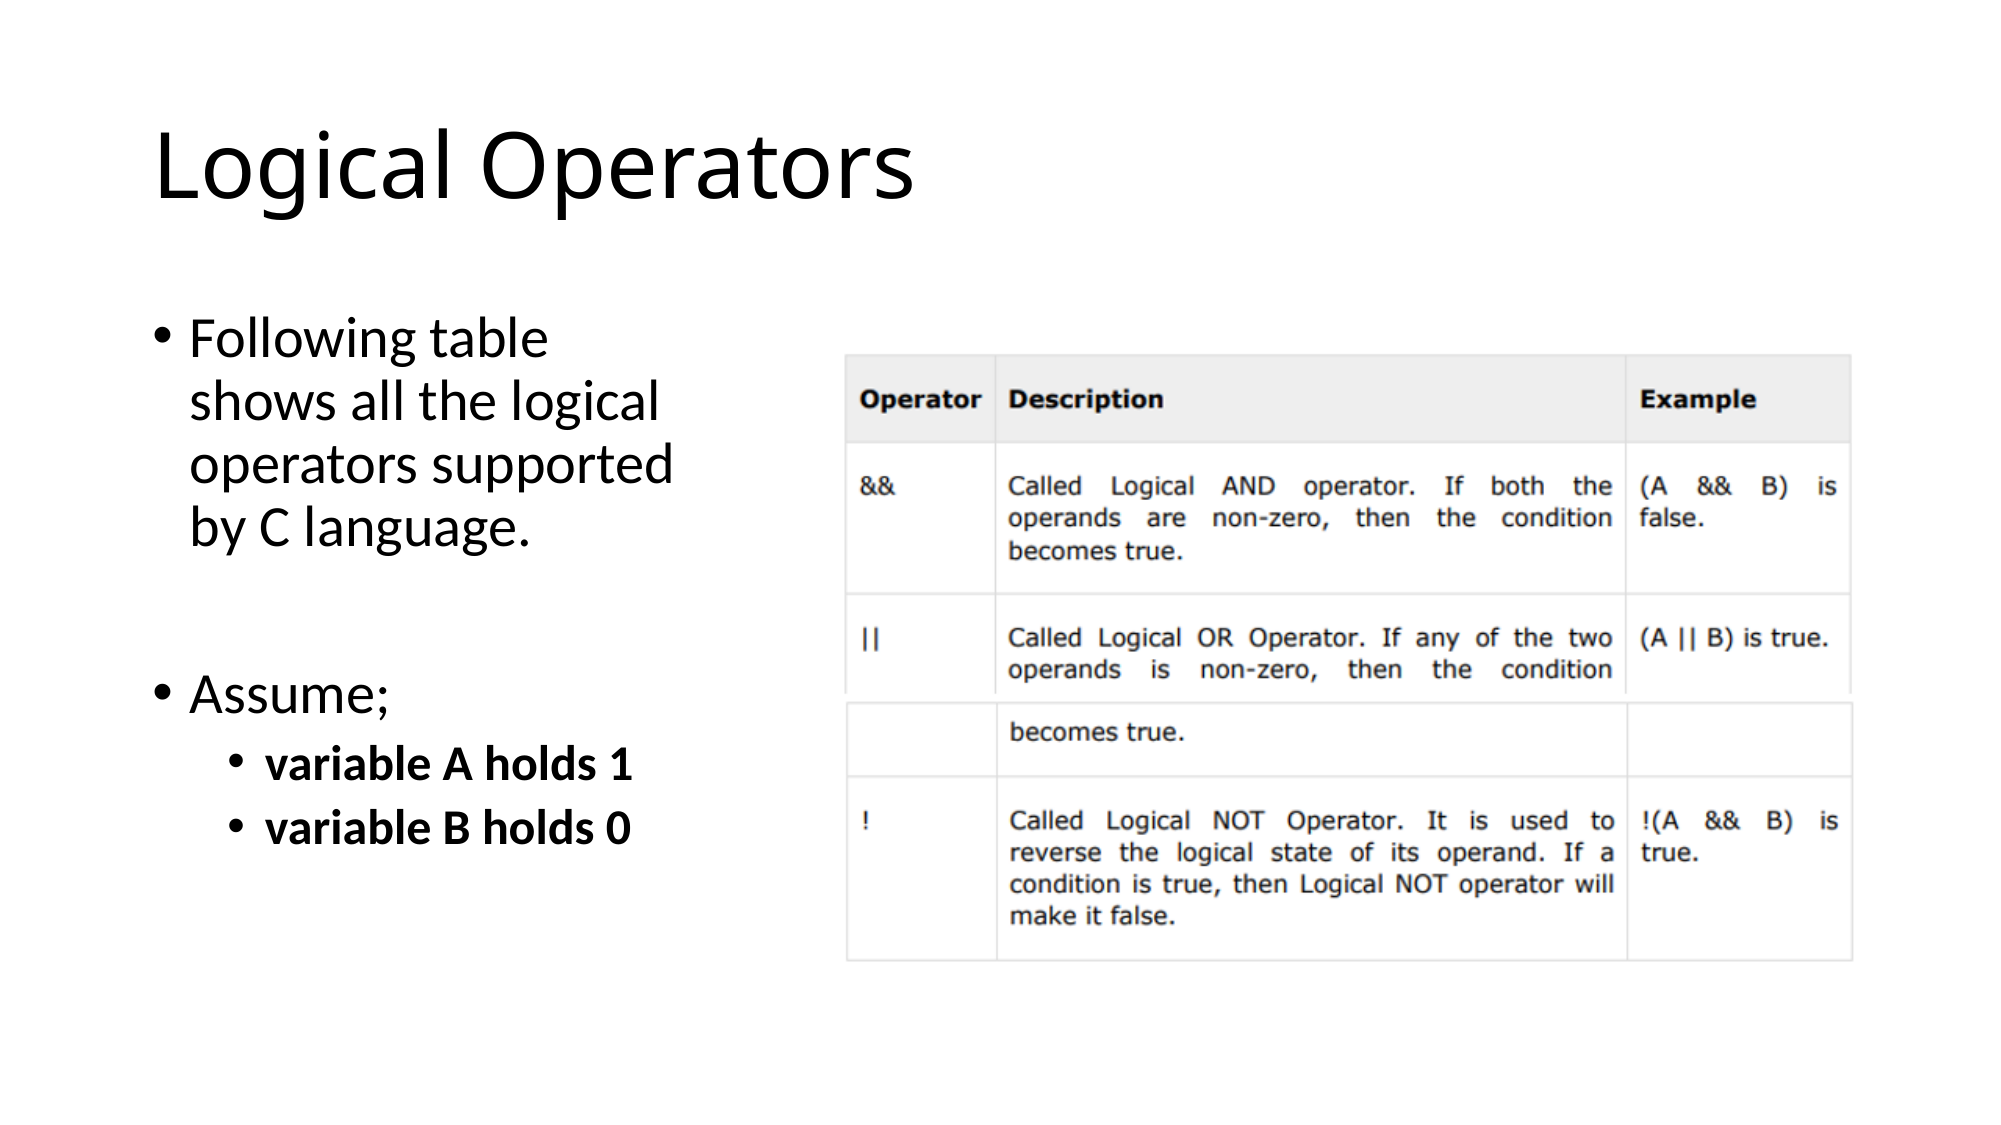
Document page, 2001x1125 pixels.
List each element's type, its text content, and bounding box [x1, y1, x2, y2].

title Logical Operators [137, 59, 1863, 278]
list Following table shows all the logical operators supported by C language. Assume; variable A holds 1 variable B holds 0 [137, 299, 721, 1014]
picture [837, 345, 1863, 968]
